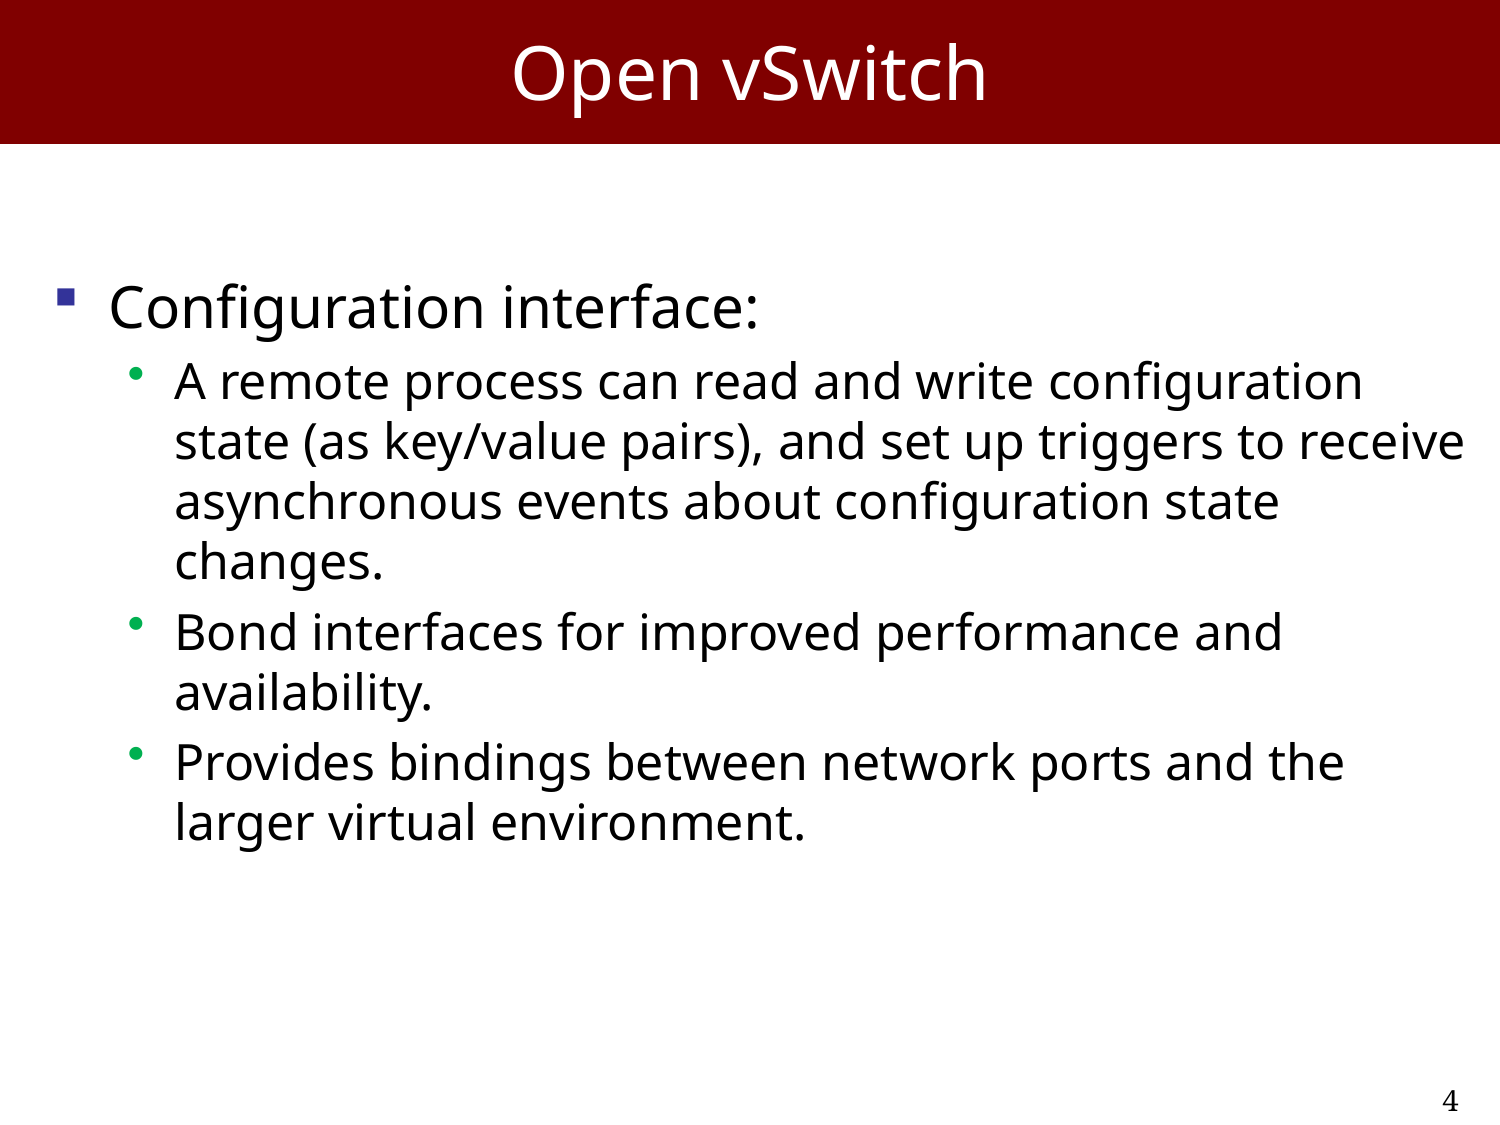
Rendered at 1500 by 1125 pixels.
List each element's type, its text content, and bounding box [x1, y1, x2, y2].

list Configuration interface: A remote process can read and write configuration state (as key/value pairs), and set up triggers to receive asynchronous events about configuration state changes. Bond interfaces for improved performance and availability. Provides bindings between network ports and the larger virtual environment. [37, 262, 1500, 1125]
slide_number 4 [1143, 1074, 1474, 1121]
title Open vSwitch [75, 11, 1425, 131]
